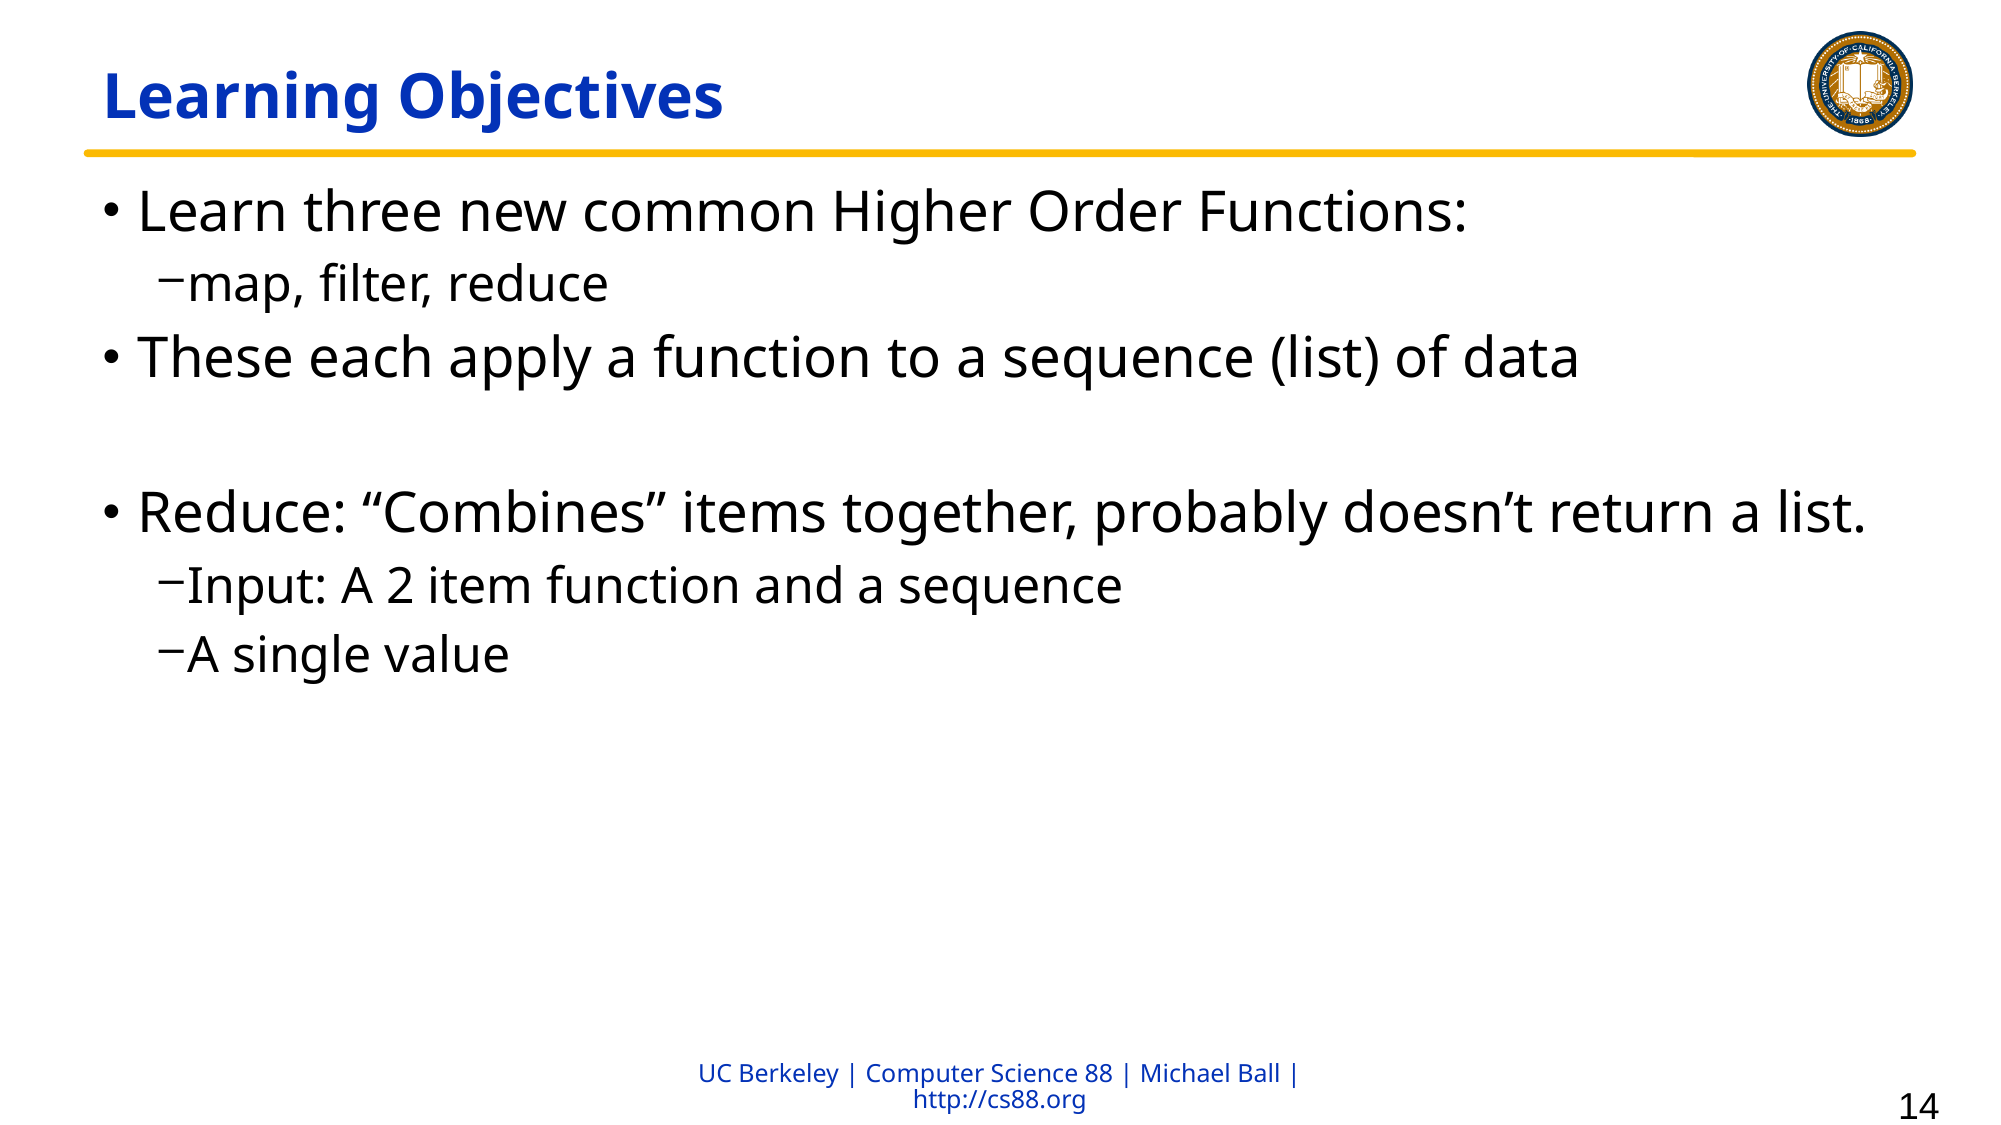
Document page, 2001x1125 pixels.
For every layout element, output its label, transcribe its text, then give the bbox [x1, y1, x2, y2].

title Learning Objectives [87, 37, 1763, 159]
picture [1807, 31, 1913, 137]
list Learn three new common Higher Order Functions: map, filter, reduce These each apply a function to a sequence (list) of data Reduce: “Combines” items together, probably doesn’t return a list. Input: A 2 item function and a sequence A single value [87, 174, 1913, 1038]
slide_number 14 [1883, 1074, 2000, 1125]
